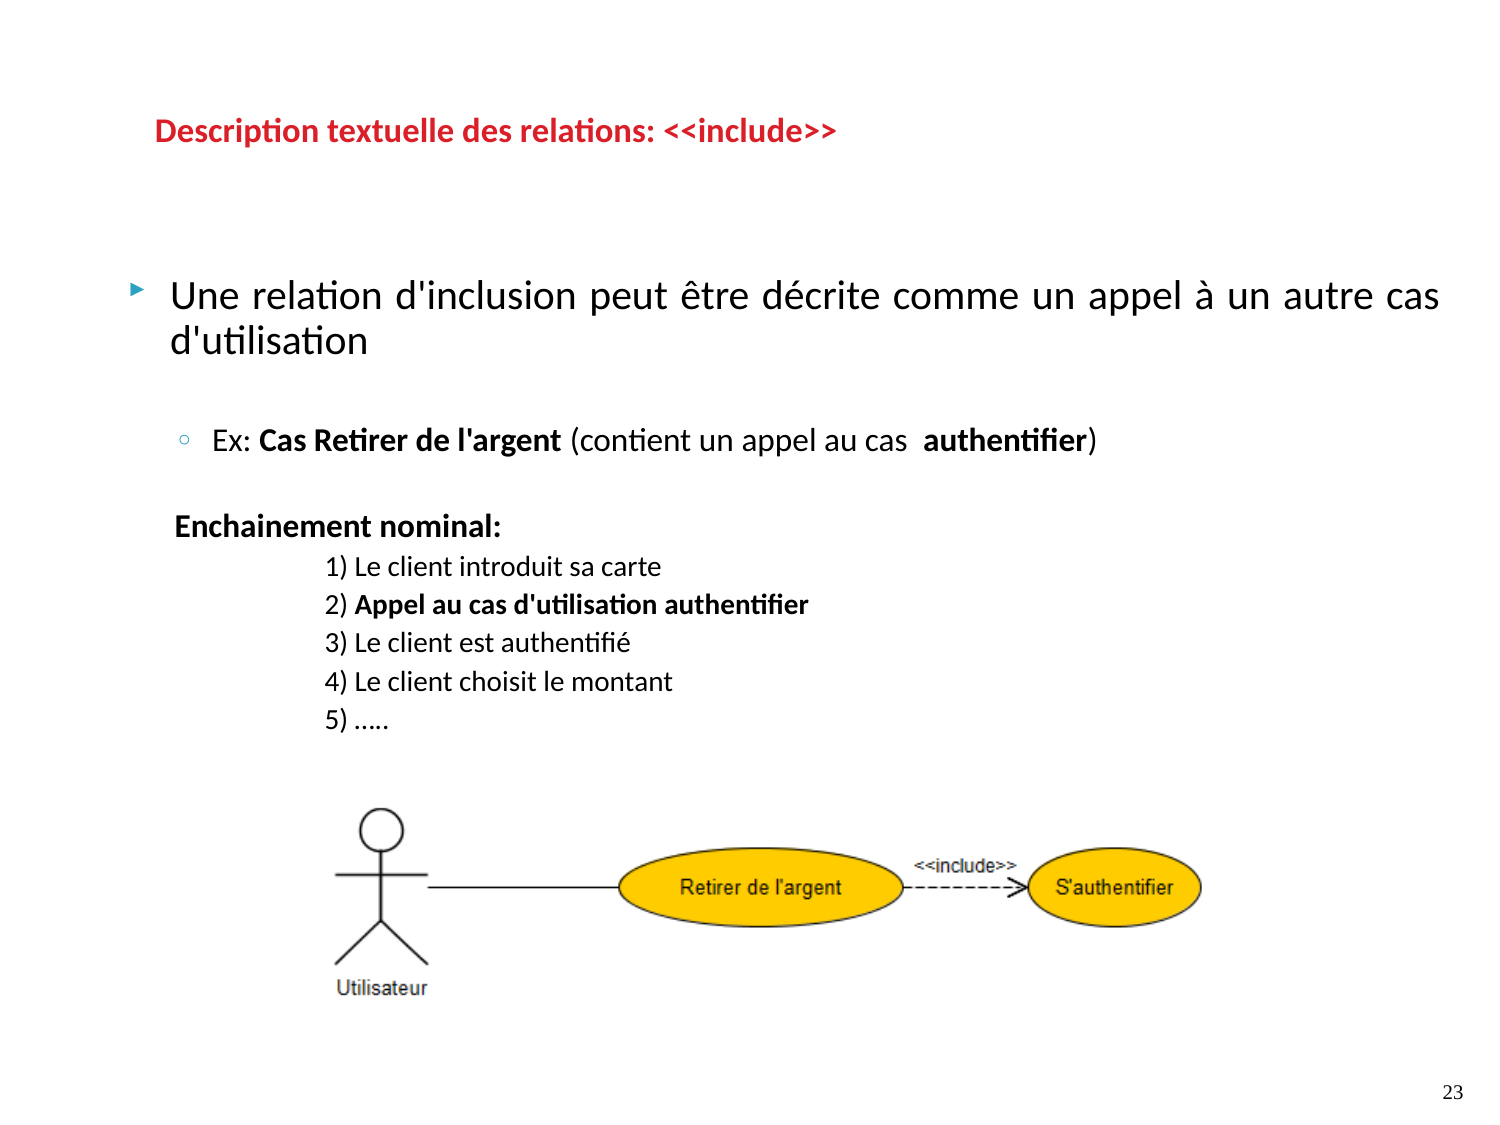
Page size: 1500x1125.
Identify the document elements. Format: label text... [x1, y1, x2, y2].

list Une relation d'inclusion peut être décrite comme un appel à un autre cas d'utilisation Ex: Cas Retirer de l'argent (contient un appel au cas authentifier) Enchainement nominal: 1) Le client introduit sa carte 2) Appel au cas d'utilisation authentifier 3) Le client est authentifié 4) Le client choisit le montant 5) ….. [95, 265, 1456, 1047]
title Description textuelle des relations: <<include>> [140, 99, 1388, 210]
slide_number 23 [1418, 1051, 1479, 1112]
picture [315, 776, 1216, 1011]
